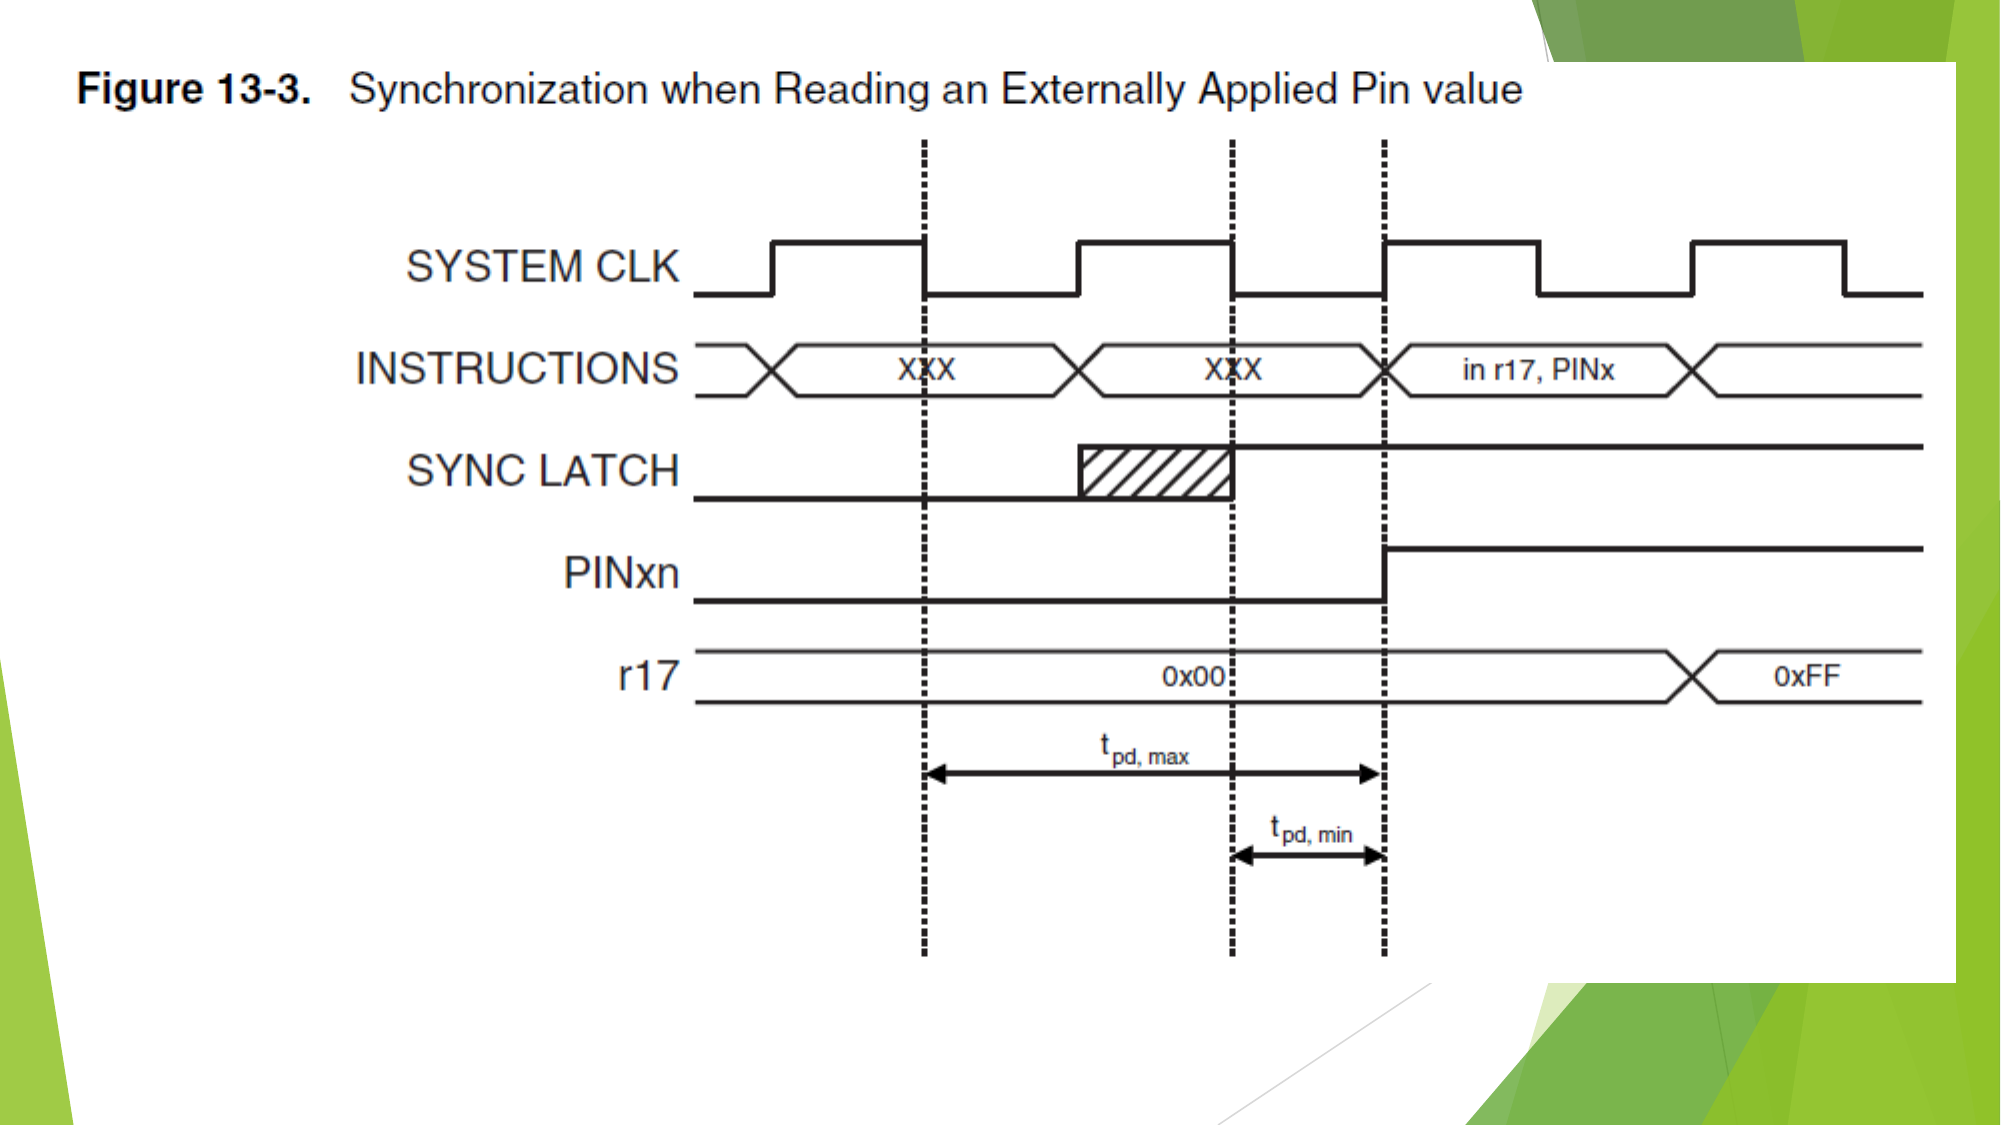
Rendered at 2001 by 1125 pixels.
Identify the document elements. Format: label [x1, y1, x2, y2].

list [64, 62, 1957, 983]
